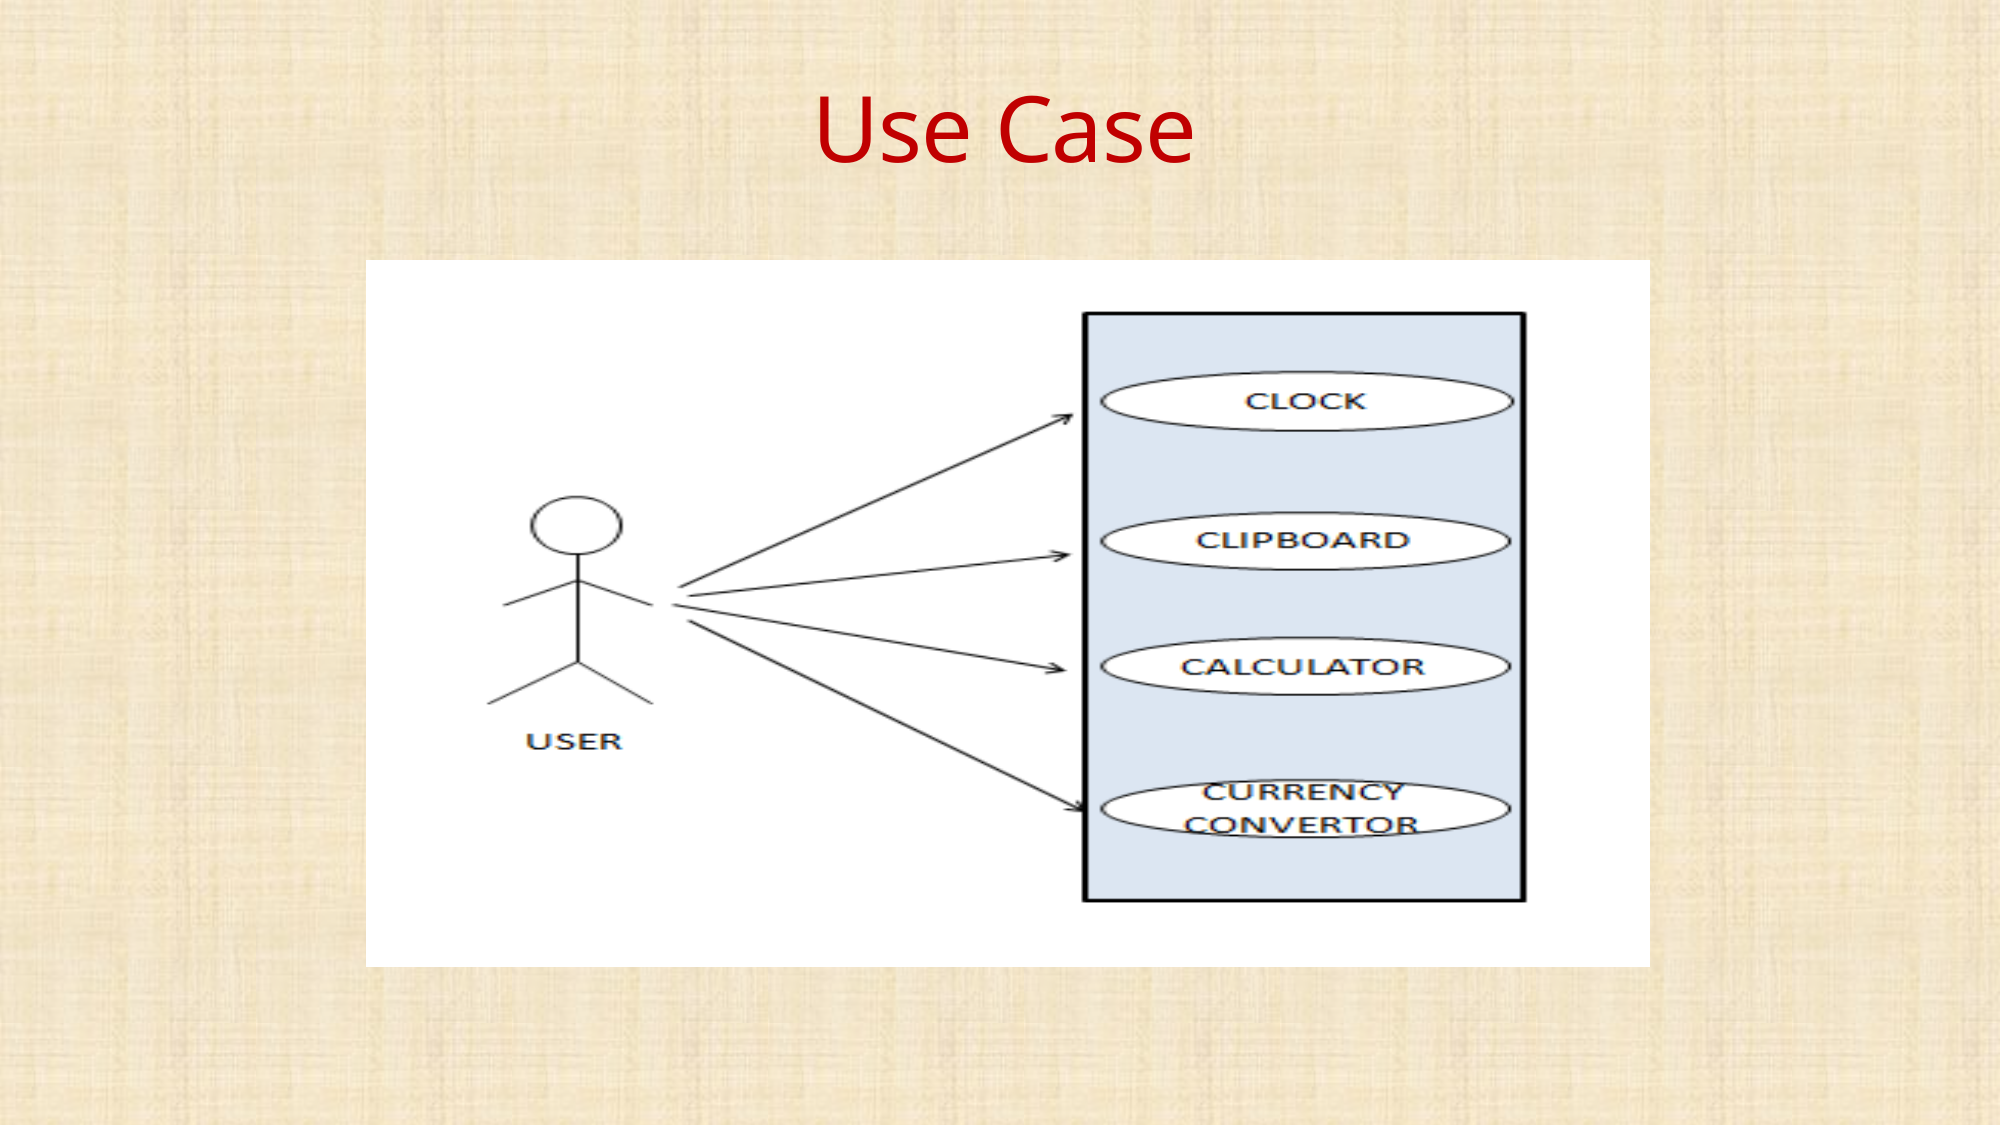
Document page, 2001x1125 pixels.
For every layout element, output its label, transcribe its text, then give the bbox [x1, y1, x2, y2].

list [365, 260, 1651, 967]
title Use Case [180, 47, 1830, 189]
